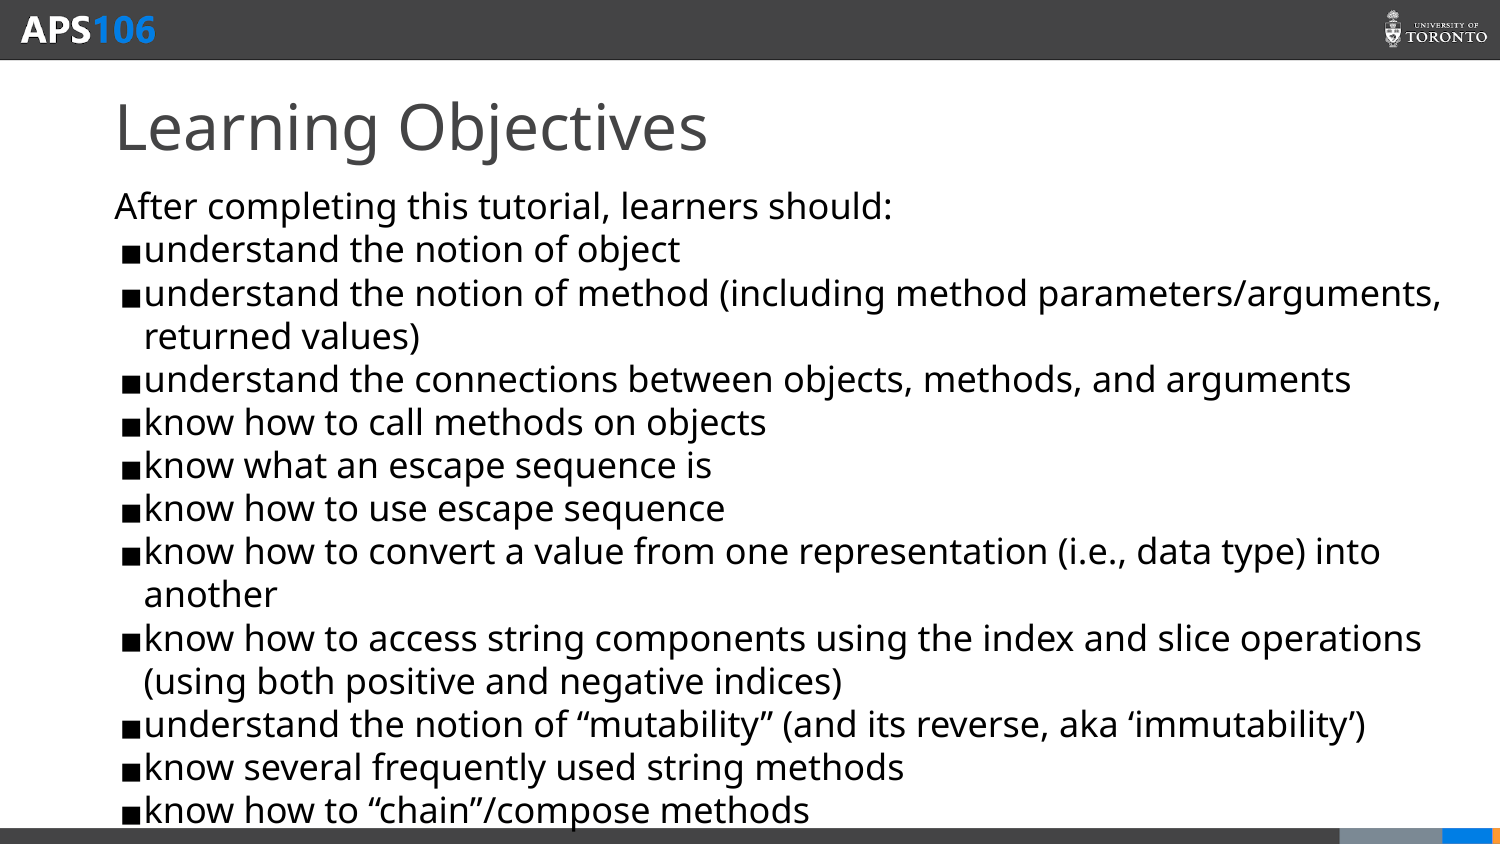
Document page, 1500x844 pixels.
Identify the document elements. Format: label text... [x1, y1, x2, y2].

picture [0, 0, 1500, 844]
list After completing this tutorial, learners should: understand the notion of object understand the notion of method (including method parameters/arguments, returned values) understand the connections between objects, methods, and arguments know how to call methods on objects know what an escape sequence is know how to use escape sequence know how to convert a value from one representation (i.e., data type) into another know how to access string components using the index and slice operations (using both positive and negative indices) understand the notion of “mutability” (and its reverse, aka ‘immutability’) know several frequently used string methods know how to “chain”/compose methods [103, 178, 1478, 820]
title Learning Objectives [103, 89, 1397, 171]
